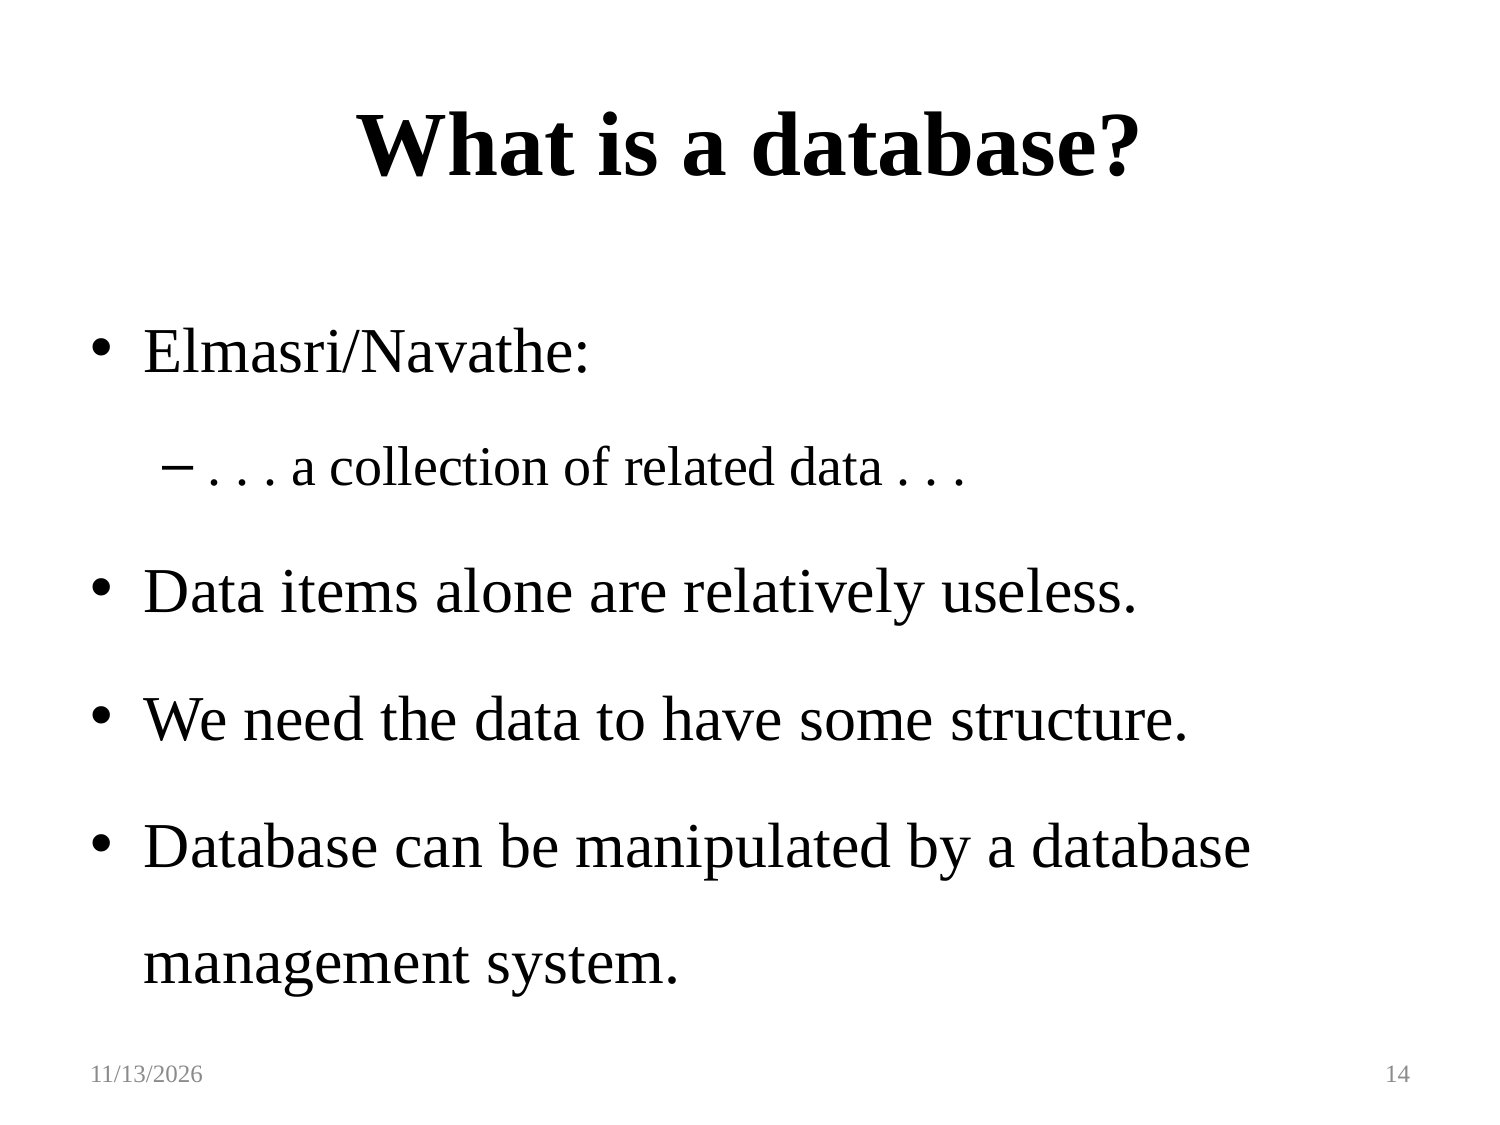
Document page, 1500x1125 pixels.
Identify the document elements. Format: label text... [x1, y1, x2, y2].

slide_number 14 [1074, 1042, 1425, 1103]
title What is a database? [75, 45, 1425, 233]
list Elmasri/Navathe: . . . a collection of related data . . . Data items alone are relatively useless. We need the data to have some structure. Database can be manipulated by a database management system. [75, 262, 1425, 1005]
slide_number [75, 1042, 425, 1103]
